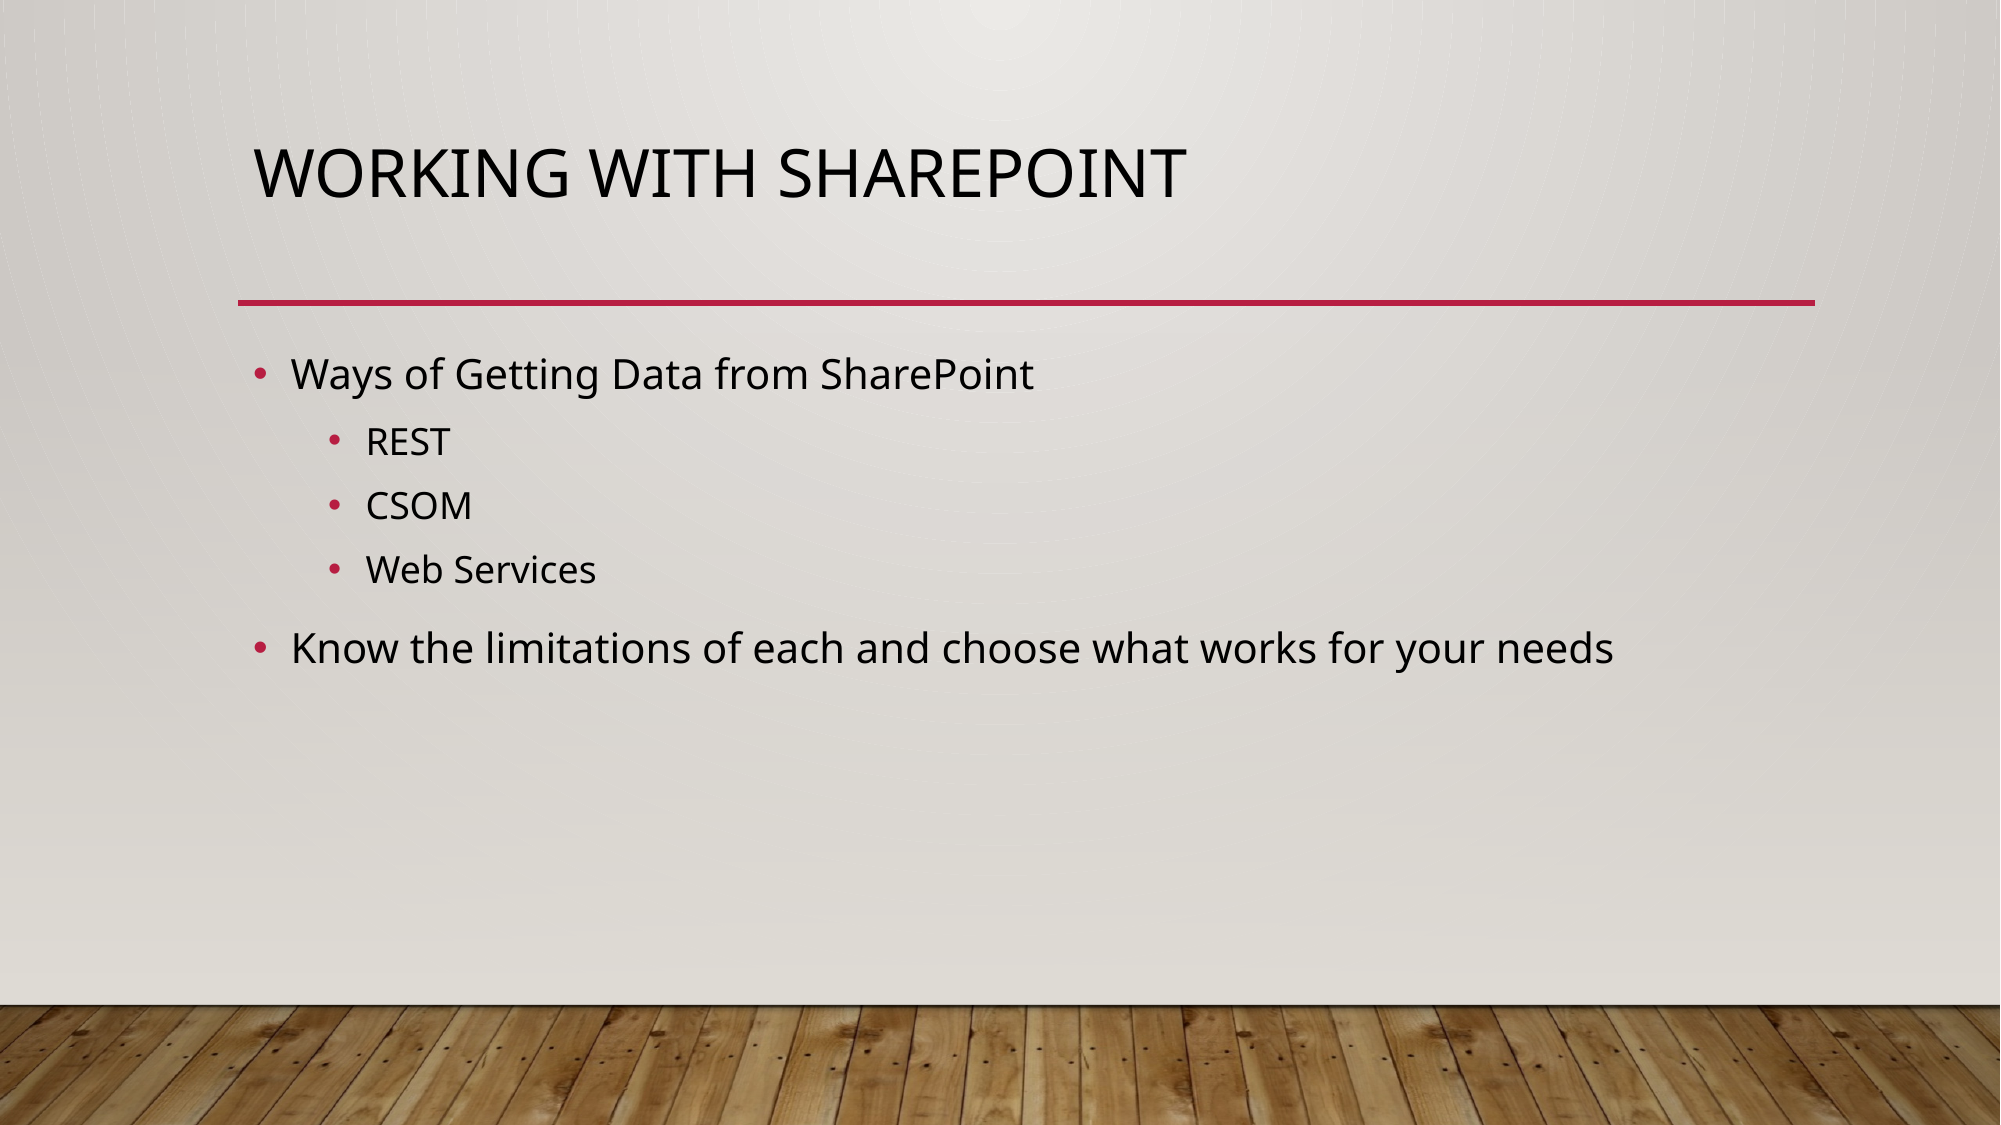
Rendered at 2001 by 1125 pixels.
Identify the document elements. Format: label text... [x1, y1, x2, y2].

picture [0, 1005, 2000, 1125]
list Ways of Getting Data from SharePoint REST CSOM Web Services Know the limitations of each and choose what works for your needs [238, 330, 1814, 897]
title Working with SharEPoint [238, 131, 1814, 305]
